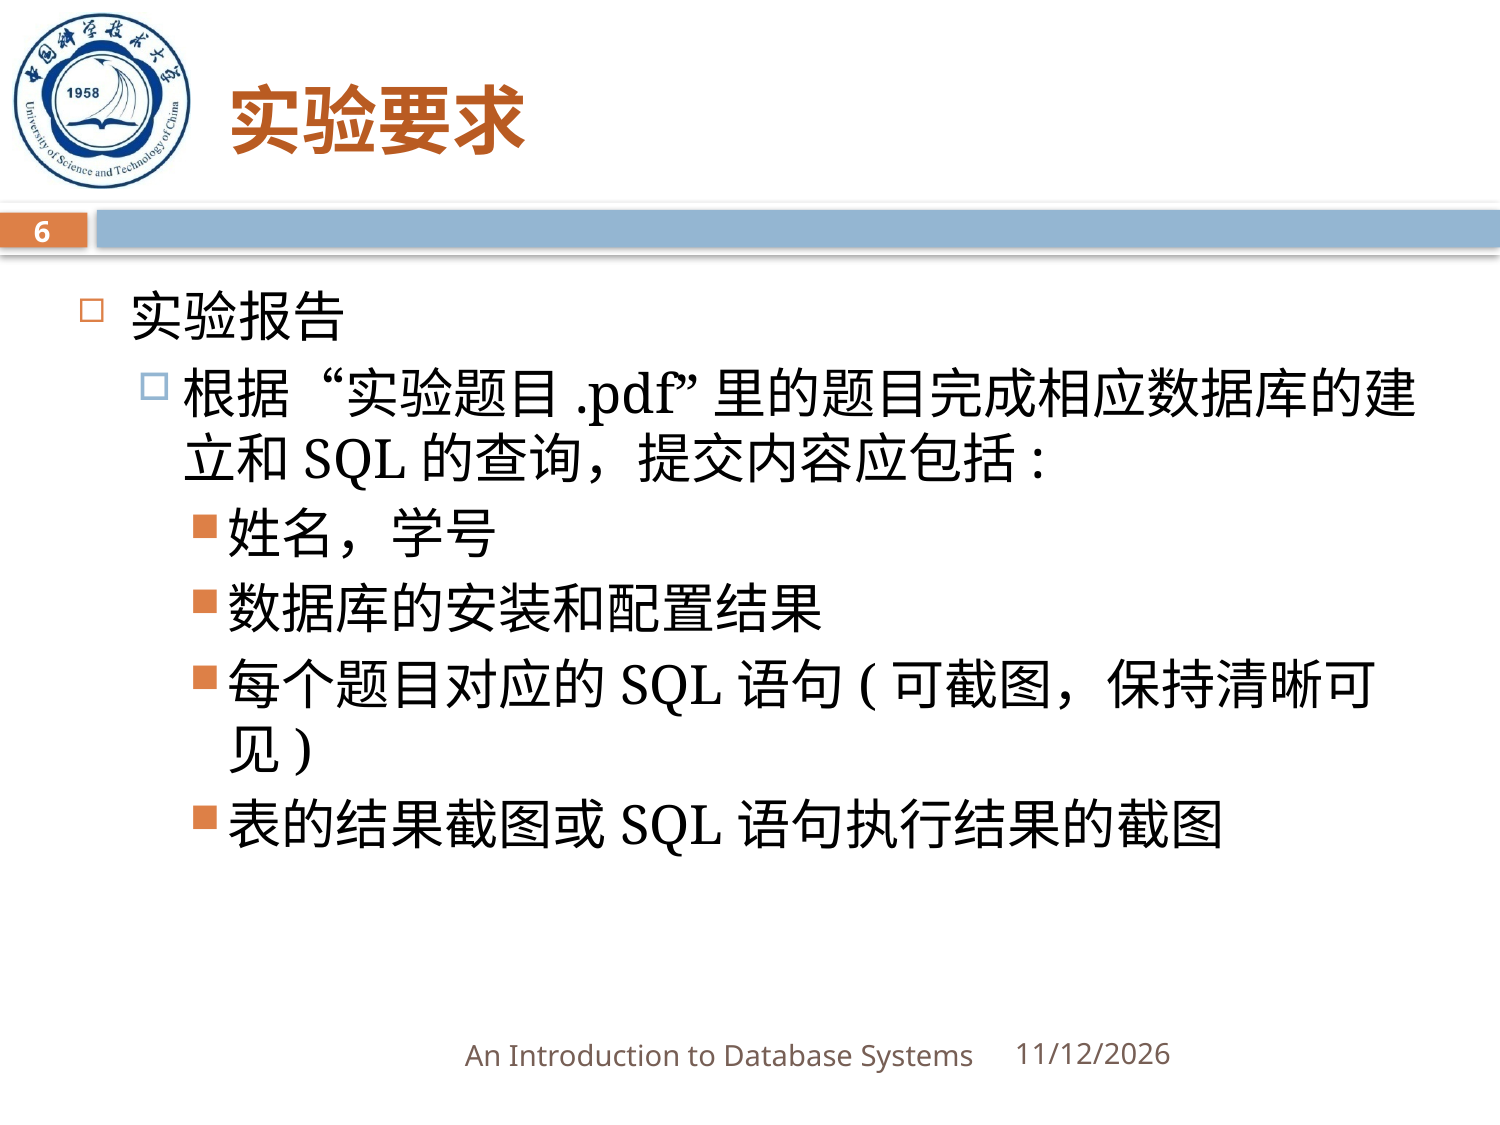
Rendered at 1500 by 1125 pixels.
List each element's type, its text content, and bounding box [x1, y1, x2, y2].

picture [12, 12, 191, 189]
slide_number 6 [0, 212, 97, 253]
title 实验要求 [212, 37, 1050, 200]
list 实验报告 根据“实验题目.pdf”里的题目完成相应数据库的建立和SQL的查询，提交内容应包括: 姓名，学号 数据库的安装和配置结果 每个题目对应的SQL语句(可截图，保持清晰可见) 表的结果截图或SQL语句执行结果的截图 [62, 275, 1438, 1088]
